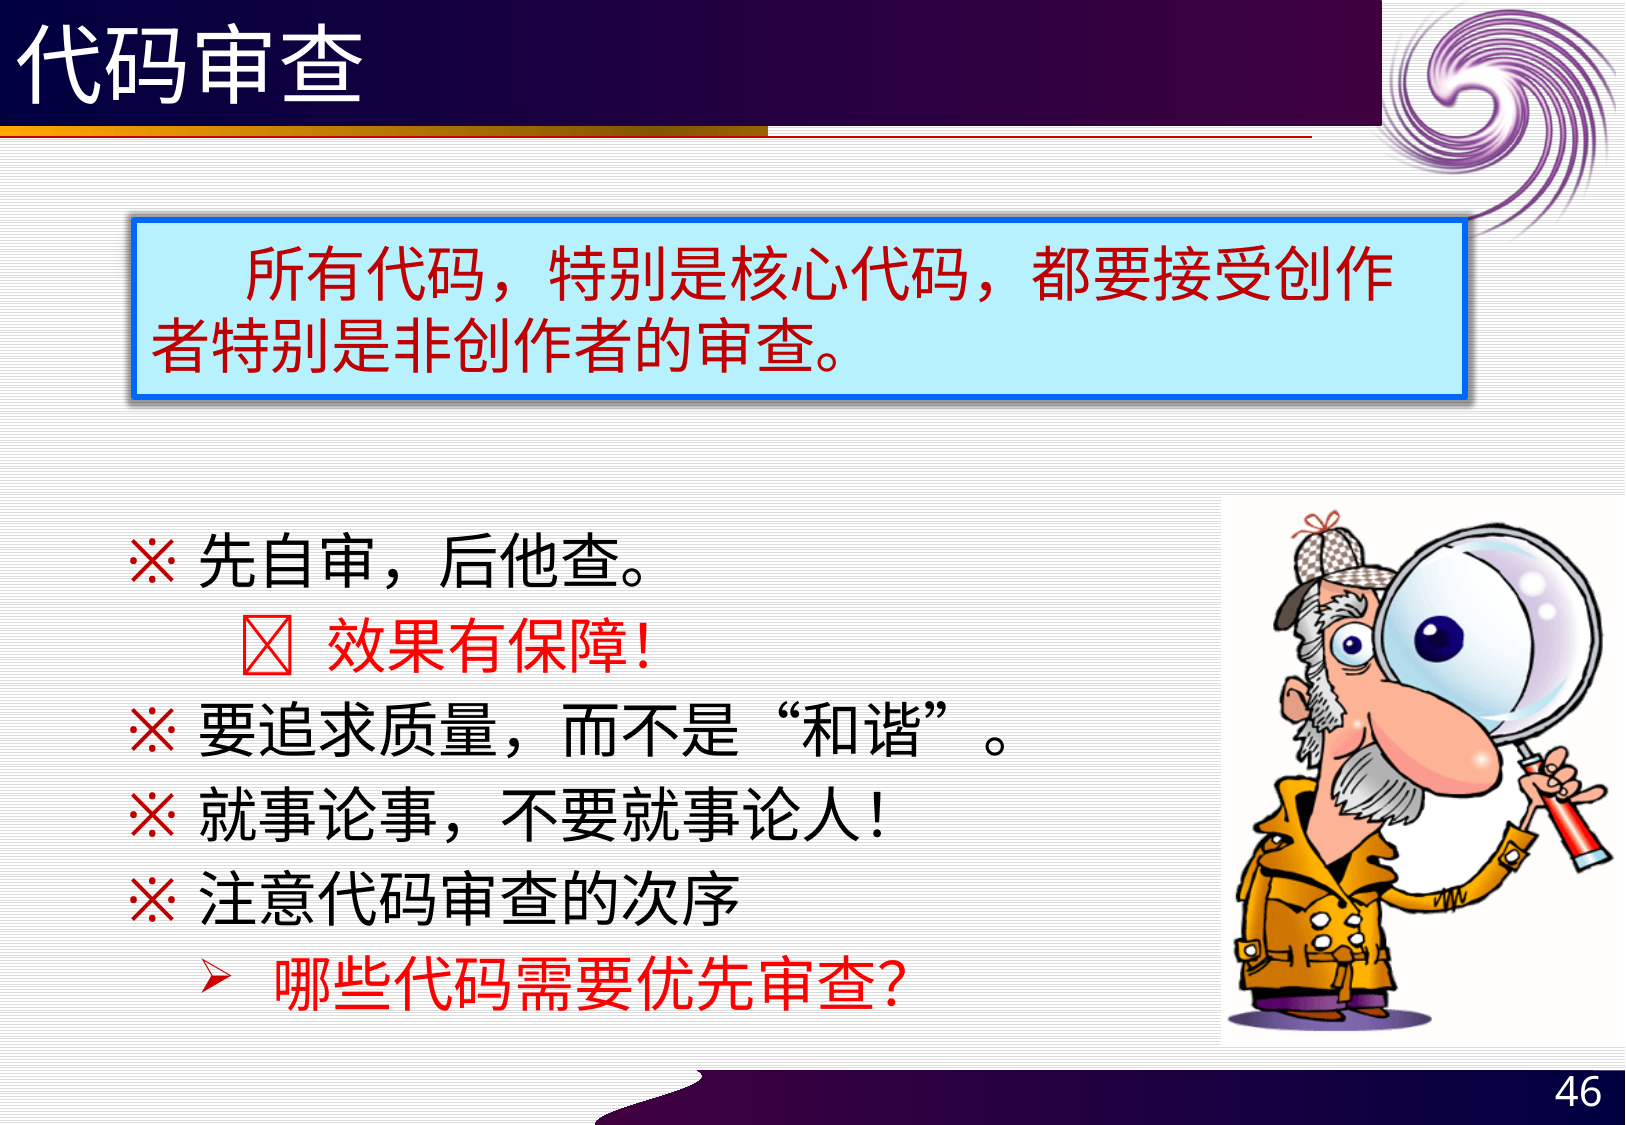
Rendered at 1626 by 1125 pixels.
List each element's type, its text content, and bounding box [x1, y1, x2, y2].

list 先自审，后他查。  效果有保障！ 要追求质量，而不是“和谐”。 就事论事，不要就事论人！ 注意代码审查的次序 哪些代码需要优先审查？ [100, 514, 1133, 1024]
title 代码审查 [0, 0, 1382, 126]
slide_number 46 [1474, 1069, 1619, 1125]
picture [1221, 495, 1625, 1045]
picture [1362, 0, 1616, 244]
text_box 所有代码，特别是核心代码，都要接受创作者特别是非创作者的审查。 [133, 219, 1466, 398]
